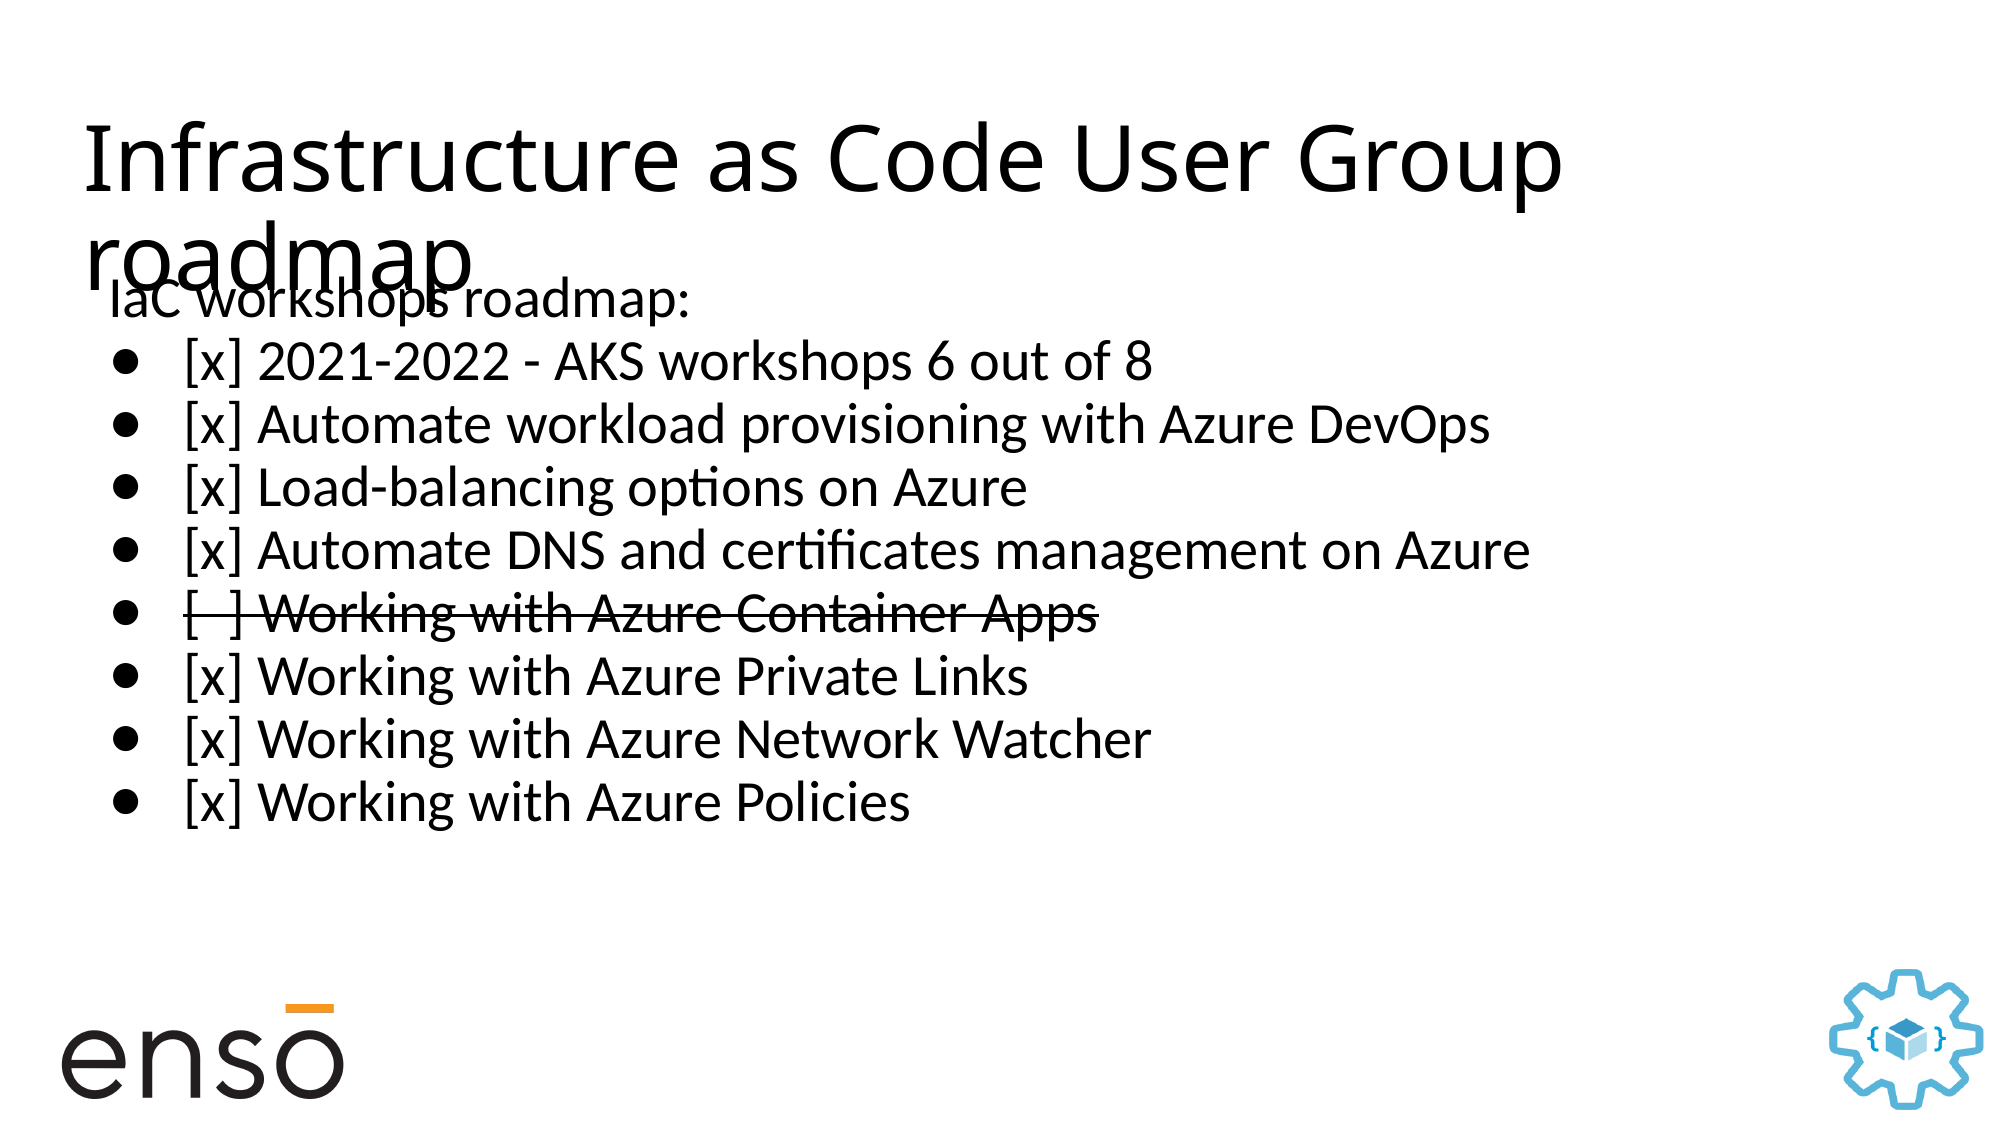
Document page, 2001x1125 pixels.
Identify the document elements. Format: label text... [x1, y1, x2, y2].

list IaC workshops roadmap: [x] 2021-2022 - AKS workshops 6 out of 8 [x] Automate workload provisioning with Azure DevOps [x] Load-balancing options on Azure [x] Automate DNS and certificates management on Azure [ ] Working with Azure Container Apps [x] Working with Azure Private Links [x] Working with Azure Network Watcher [x] Working with Azure Policies [68, 252, 1932, 1028]
picture [61, 1004, 344, 1099]
picture [1812, 953, 2000, 1125]
title Infrastructure as Code User Group roadmap [68, 97, 1932, 223]
